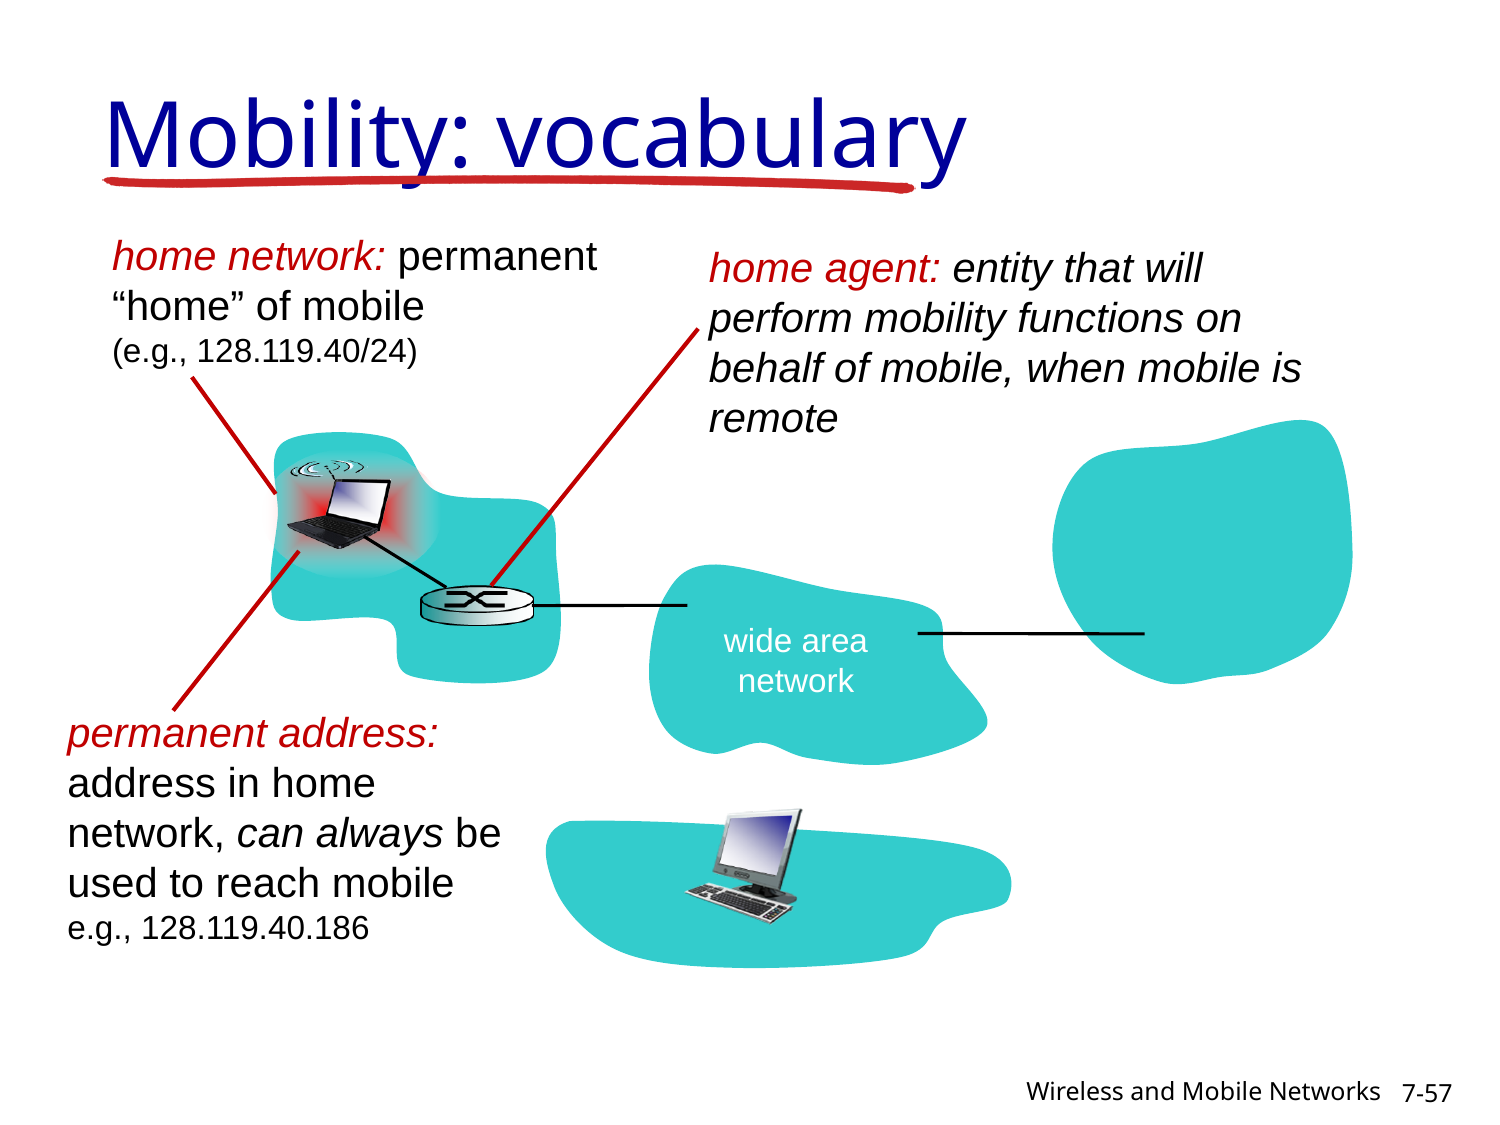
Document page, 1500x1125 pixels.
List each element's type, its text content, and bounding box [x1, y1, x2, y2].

text_box permanent address: address in home network, can always be used to reach mobile e.g., 128.119.40.186 [52, 698, 256, 954]
text_box home agent: entity that will perform mobility functions on behalf of mobile, when mobile is remote [694, 233, 1337, 406]
footer Wireless and Mobile Networks [960, 1067, 1404, 1110]
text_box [261, 407, 1354, 970]
title Mobility: vocabulary [87, 37, 1363, 225]
text_box home network: permanent “home” of mobile (e.g., 128.119.40/24) [97, 221, 647, 377]
picture [99, 170, 925, 200]
slide_number 7-57 [1387, 1069, 1500, 1115]
